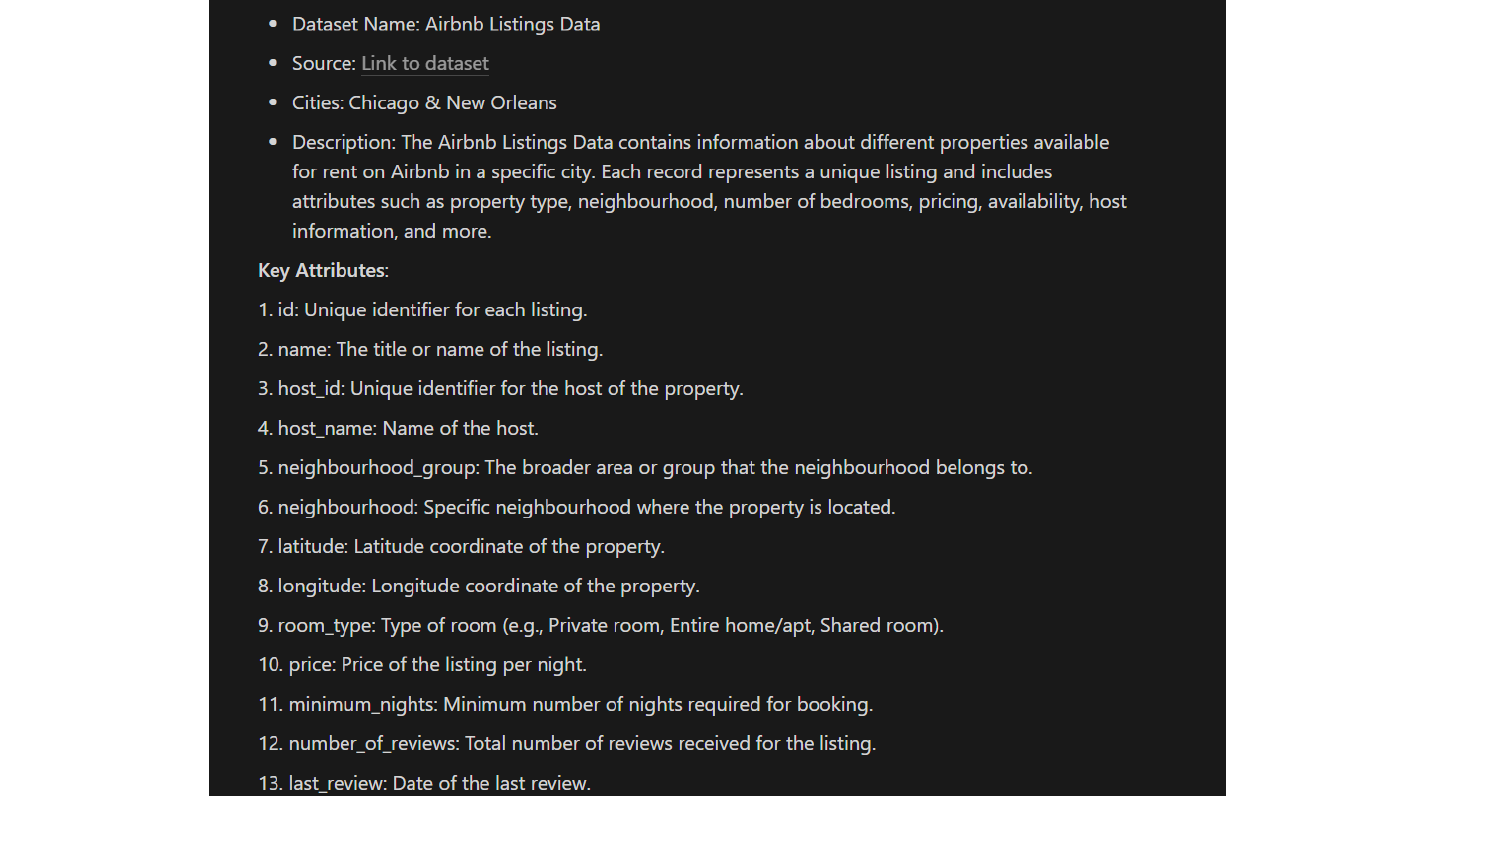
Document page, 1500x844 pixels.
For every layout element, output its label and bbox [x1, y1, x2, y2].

picture [209, 0, 1226, 796]
